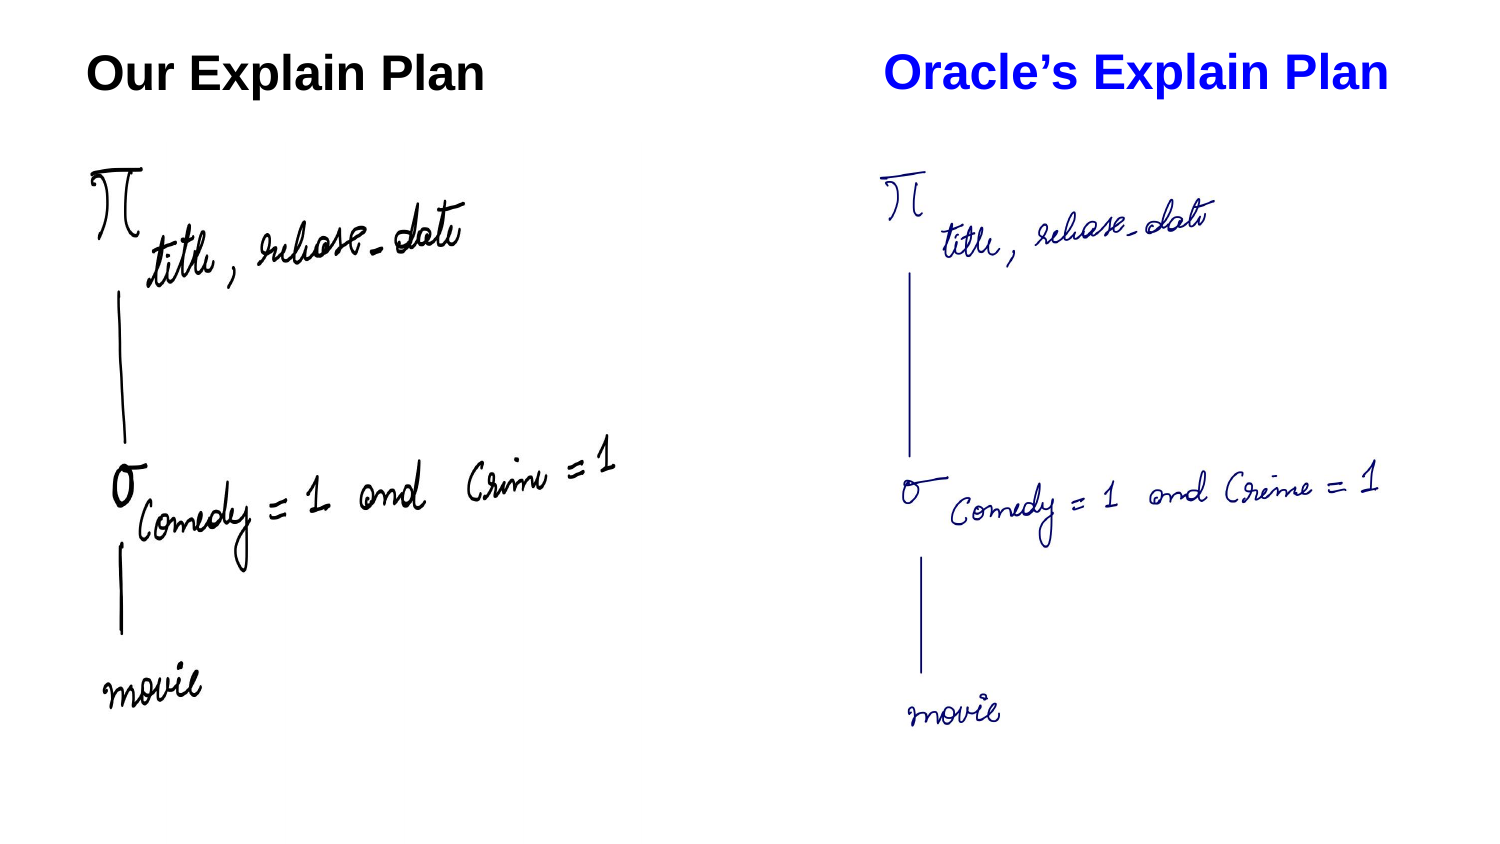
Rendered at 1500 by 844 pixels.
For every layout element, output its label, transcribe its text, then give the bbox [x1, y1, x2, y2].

text_box Oracle’s Explain Plan [868, 24, 1500, 166]
text_box Our Explain Plan [70, 24, 686, 119]
picture [798, 105, 1439, 833]
picture [48, 141, 643, 844]
